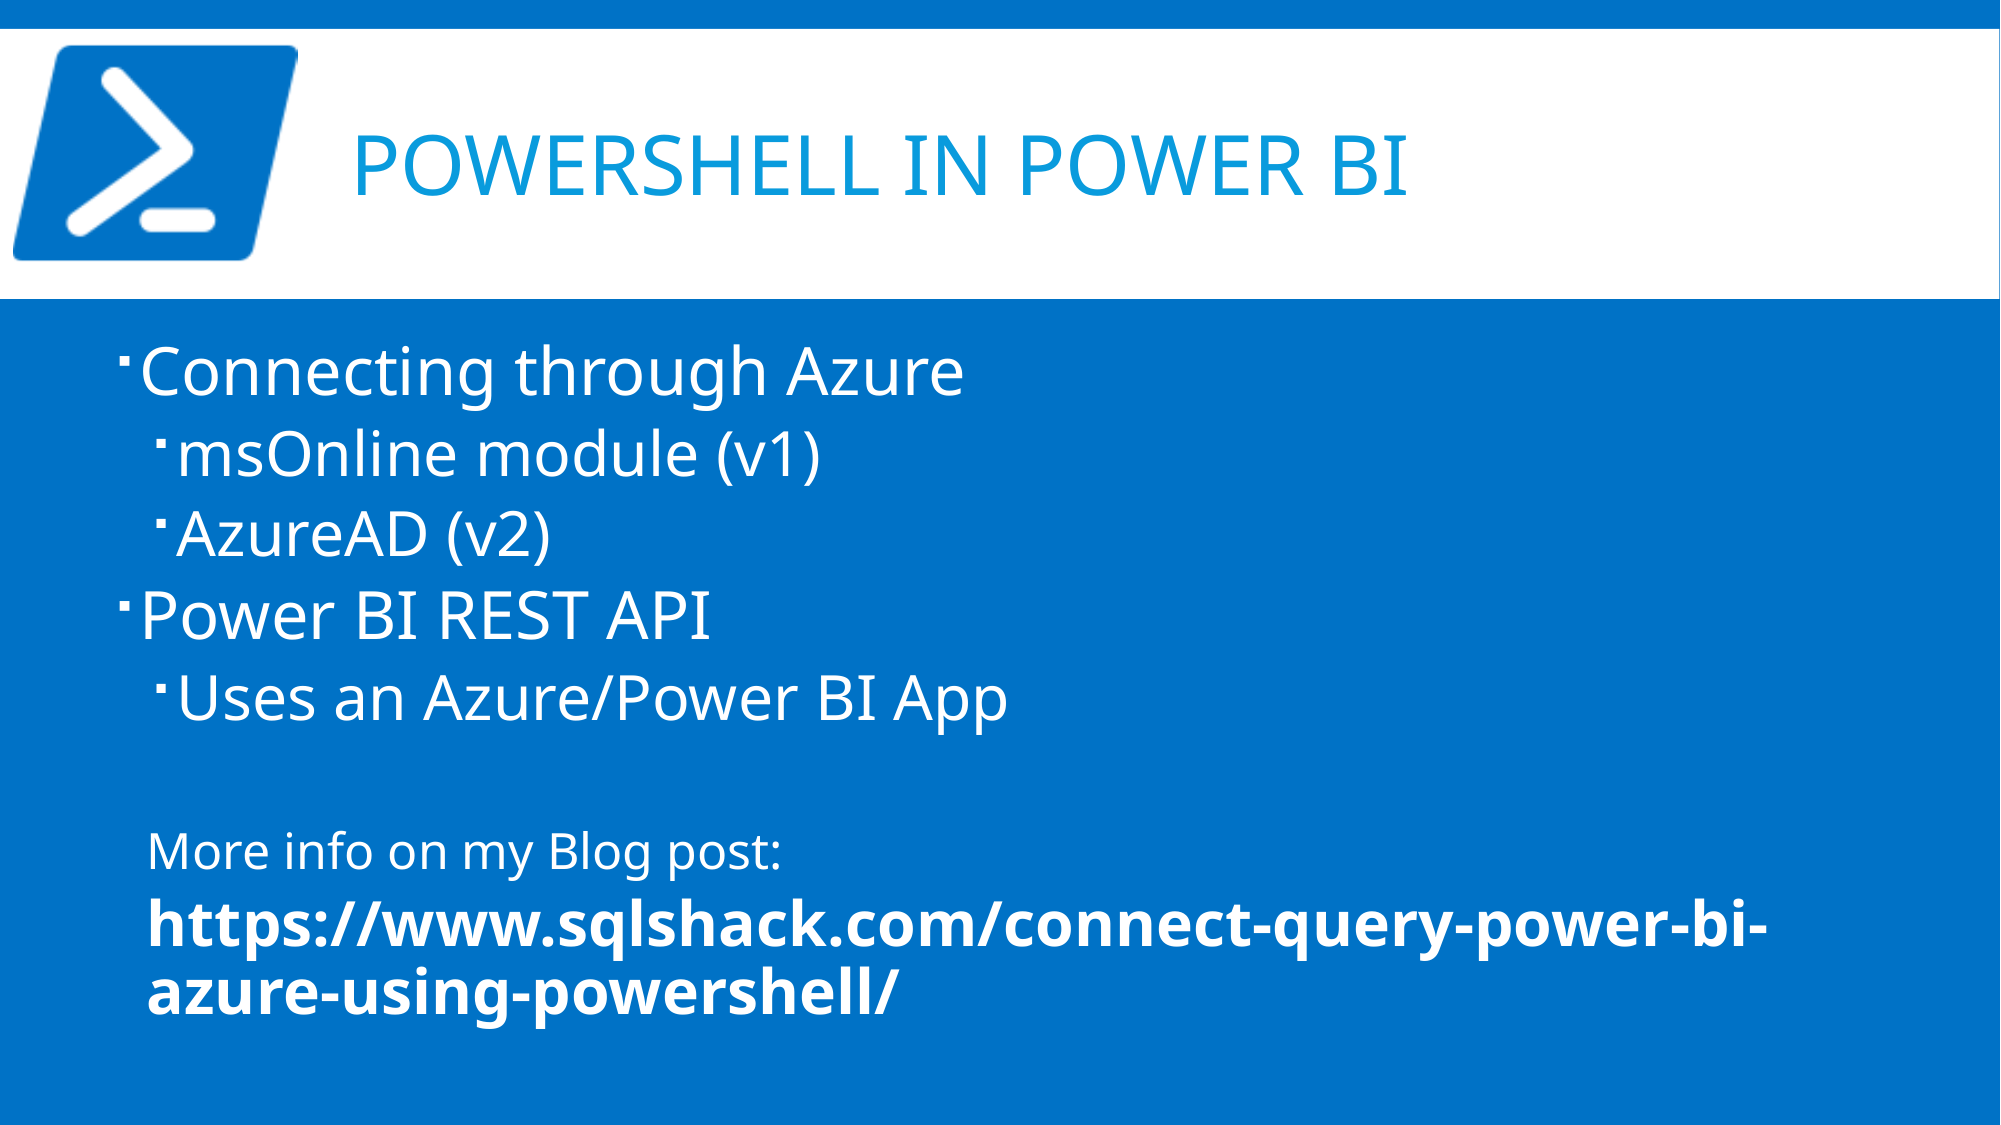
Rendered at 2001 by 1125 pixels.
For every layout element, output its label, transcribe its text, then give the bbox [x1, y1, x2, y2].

title Powershell in Power BI [335, 46, 1803, 295]
list Connecting through Azure msOnline module (v1) AzureAD (v2) Power BI REST API Uses an Azure/Power BI App More info on my Blog post: https://www.sqlshack.com/connect-query-power-bi-azure-using-powershell/ [56, 329, 1957, 1066]
picture [13, 9, 298, 295]
